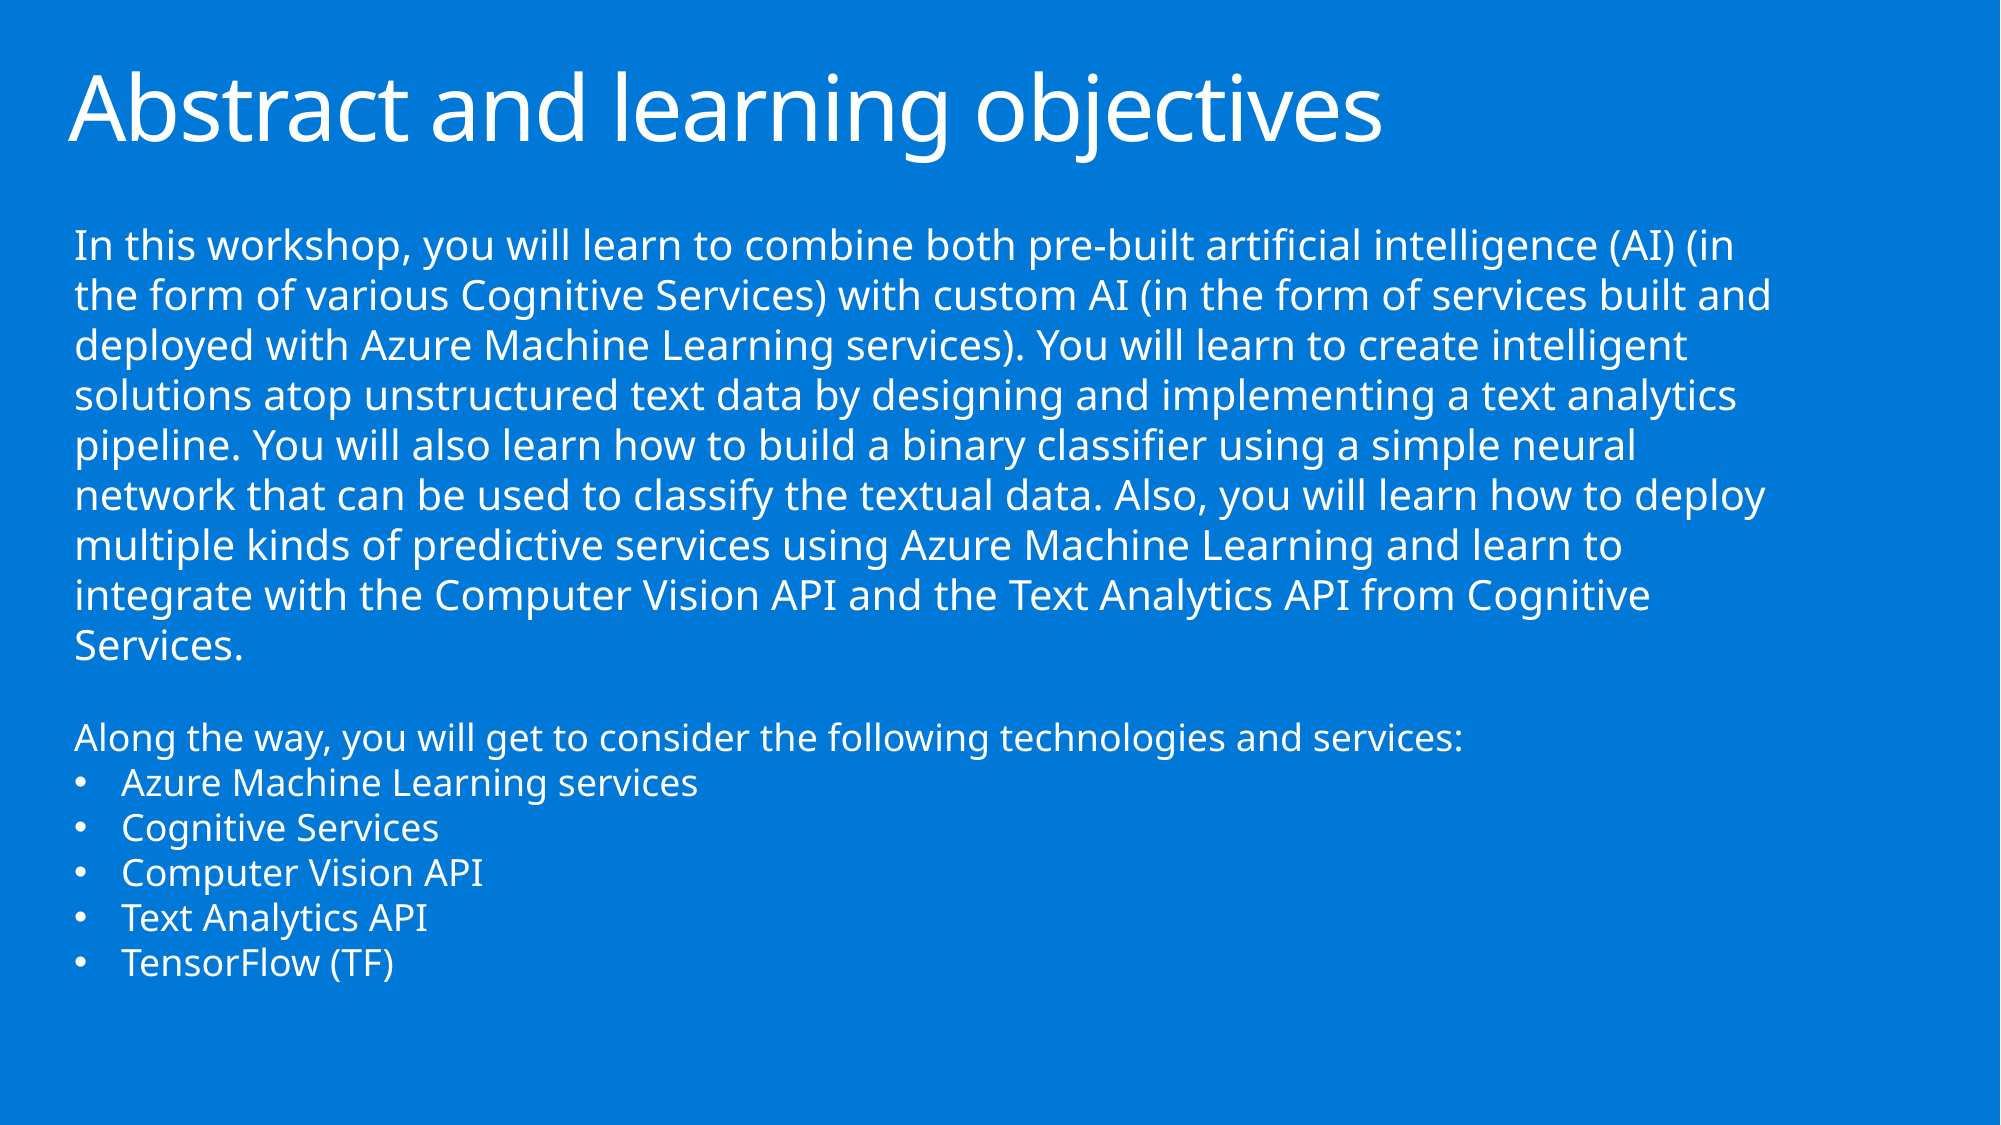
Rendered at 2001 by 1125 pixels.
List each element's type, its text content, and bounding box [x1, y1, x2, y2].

title Abstract and learning objectives [44, 47, 1957, 196]
text_box In this workshop, you will learn to combine both pre-built artificial intelligence (AI) (in the form of various Cognitive Services) with custom AI (in the form of services built and deployed with Azure Machine Learning services). You will learn to create intelligent solutions atop unstructured text data by designing and implementing a text analytics pipeline. You will also learn how to build a binary classifier using a simple neural network that can be used to classify the textual data. Also, you will learn how to deploy multiple kinds of predictive services using Azure Machine Learning and learn to integrate with the Computer Vision API and the Text Analytics API from Cognitive Services. Along the way, you will get to consider the following technologies and services: Azure Machine Learning services Cognitive Services Computer Vision API Text Analytics API TensorFlow (TF) [44, 195, 1808, 1063]
